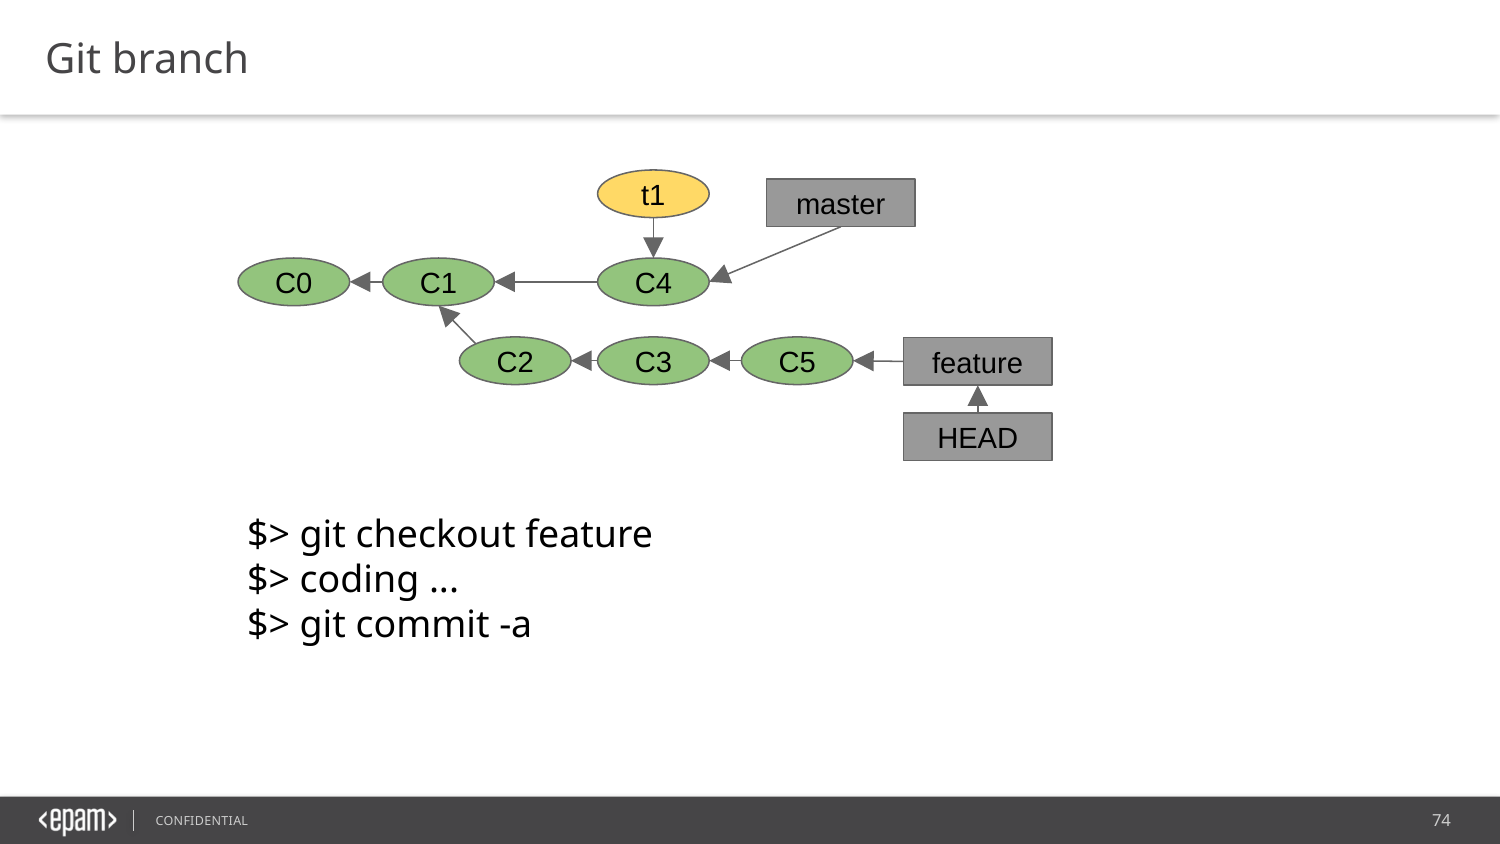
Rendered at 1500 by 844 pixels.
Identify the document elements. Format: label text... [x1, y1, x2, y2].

text_box HEAD [903, 413, 1053, 461]
list Git branch [0, 0, 1500, 115]
text_box С1 [382, 258, 495, 306]
text_box С3 [597, 336, 710, 385]
text_box С5 [741, 336, 853, 385]
text_box С4 [597, 258, 707, 306]
text_box feature [903, 337, 1053, 386]
text_box С0 [238, 258, 350, 306]
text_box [438, 305, 477, 345]
text_box master [766, 179, 916, 227]
picture [38, 808, 117, 837]
text_box t1 [597, 169, 710, 218]
text_box $> git checkout feature $> coding ... $> git commit -a [232, 494, 887, 739]
text_box С2 [459, 336, 571, 385]
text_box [708, 226, 842, 283]
